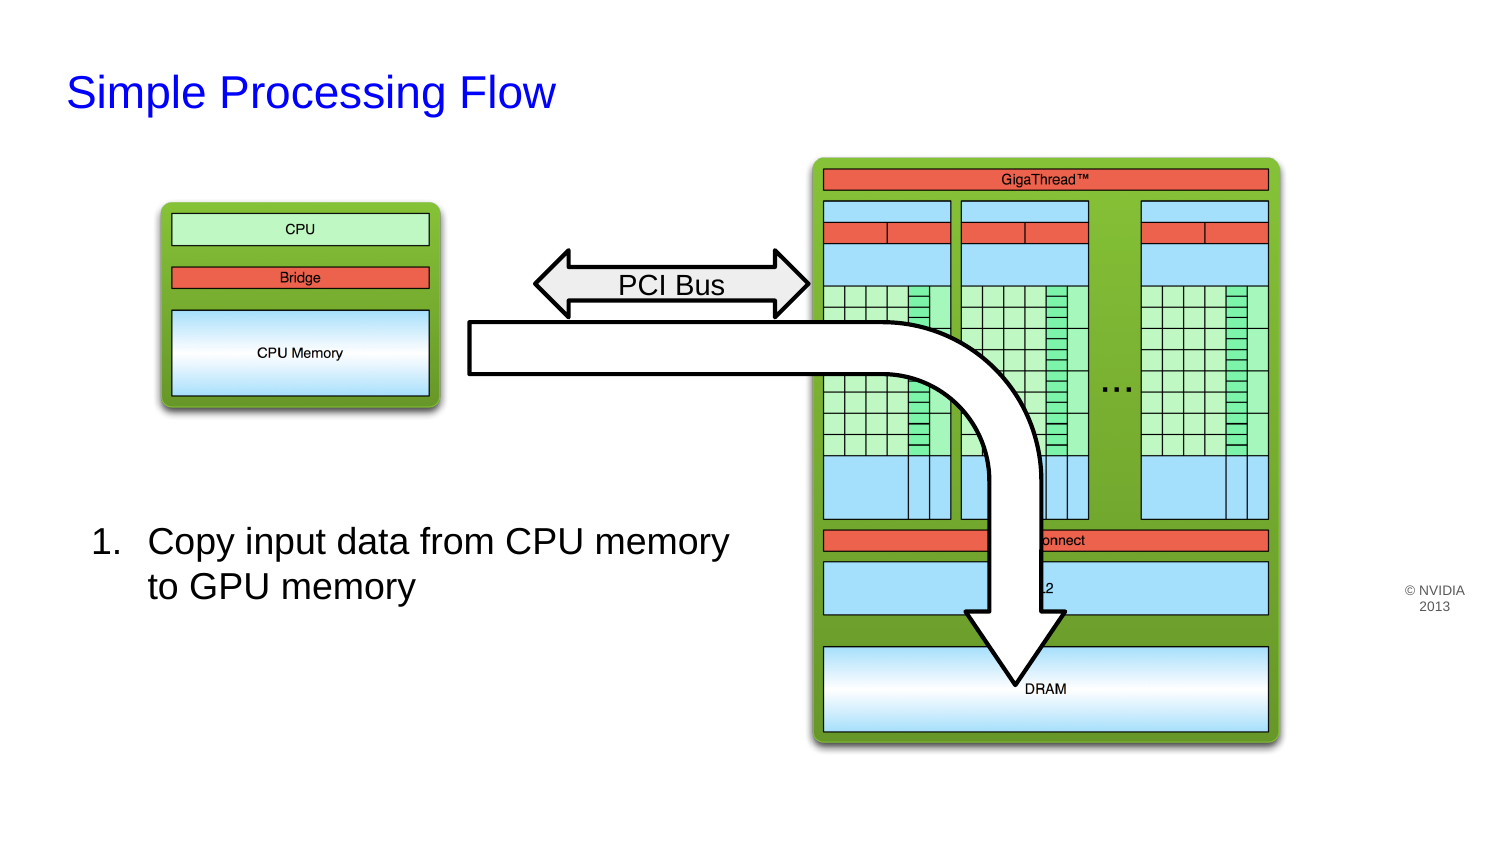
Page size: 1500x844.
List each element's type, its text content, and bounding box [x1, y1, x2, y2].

text_box Copy input data from CPU memory to GPU memory [76, 509, 750, 615]
text_box [469, 322, 783, 375]
picture [136, 183, 463, 435]
picture [788, 139, 1303, 770]
slide_number © NVIDIA 2013 [1389, 573, 1480, 623]
title Simple Processing Flow [51, 54, 1449, 126]
text_box PCI Bus [535, 250, 783, 318]
